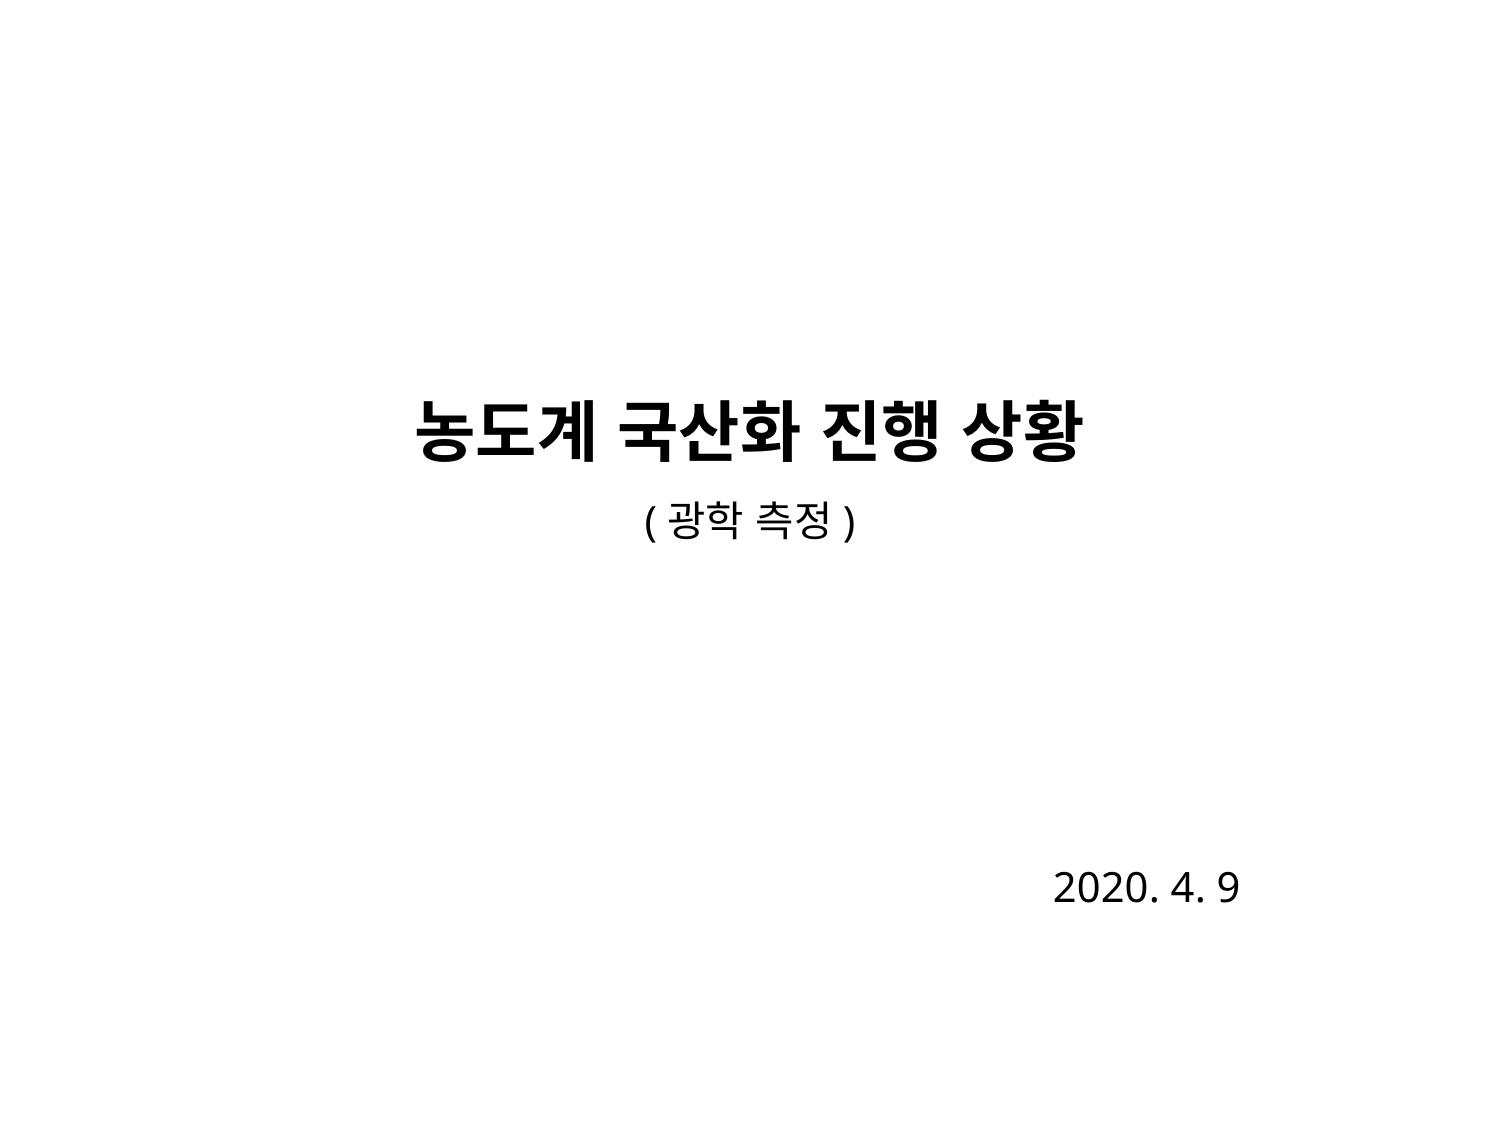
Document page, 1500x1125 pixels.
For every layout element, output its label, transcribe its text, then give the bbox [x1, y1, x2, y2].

text_box 2020. 4. 9 [1038, 853, 1256, 919]
text_box 농도계 국산화 진행 상황 (광학 측정) [399, 342, 1101, 552]
